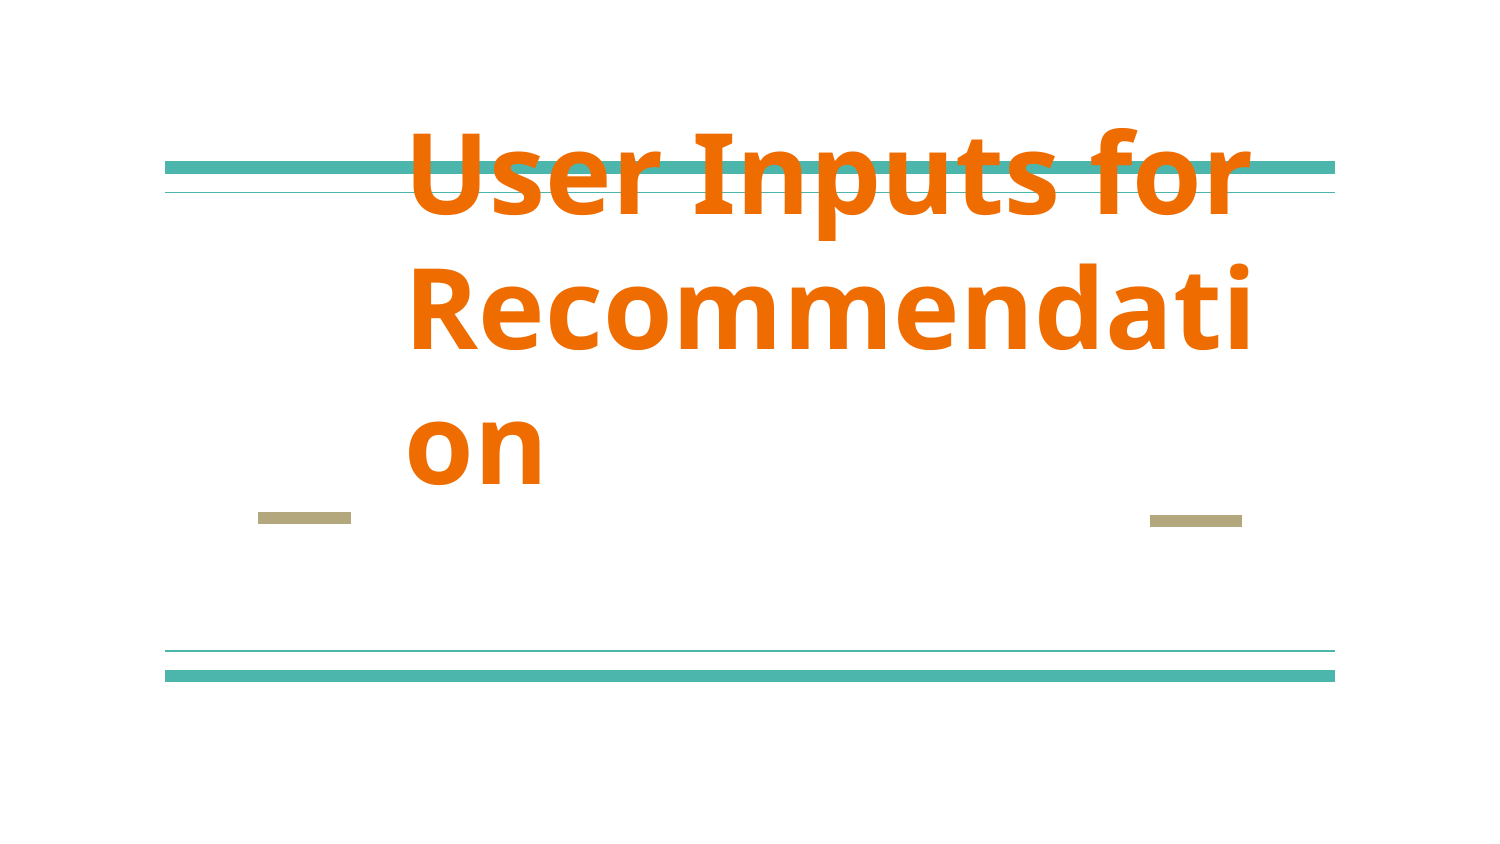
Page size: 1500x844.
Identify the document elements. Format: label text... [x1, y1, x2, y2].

title User Inputs for Recommendation [164, 172, 1336, 523]
